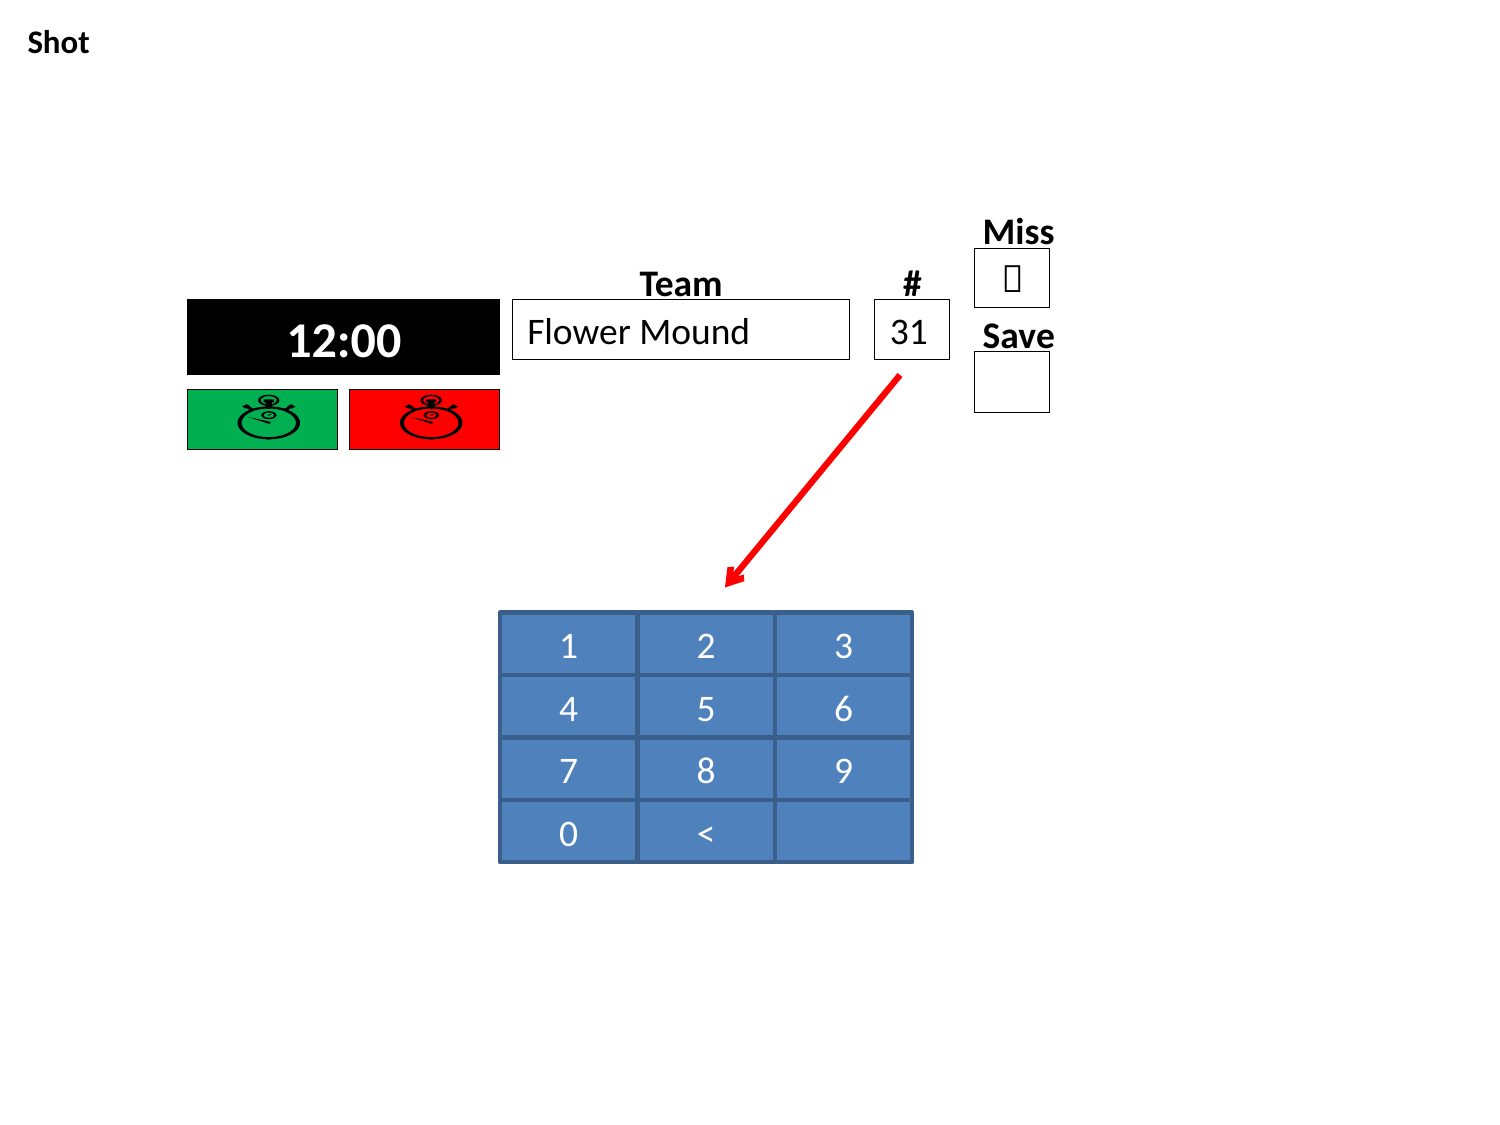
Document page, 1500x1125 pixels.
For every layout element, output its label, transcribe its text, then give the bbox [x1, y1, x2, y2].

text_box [724, 374, 901, 588]
text_box 0 [498, 798, 635, 864]
text_box  [974, 248, 1050, 303]
text_box Team [512, 251, 850, 312]
text_box 9 [773, 735, 914, 798]
text_box Miss [937, 199, 1100, 260]
title Shot [12, 12, 1363, 68]
text_box Save [937, 303, 1100, 364]
text_box [773, 798, 914, 864]
picture [399, 394, 463, 440]
text_box 31 [874, 312, 937, 360]
text_box 6 [773, 673, 914, 735]
text_box 7 [498, 735, 635, 798]
text_box [187, 389, 338, 450]
text_box 8 [635, 735, 773, 798]
text_box < [635, 798, 773, 864]
text_box Flower Mound [512, 312, 850, 360]
text_box 5 [635, 673, 773, 735]
text_box 1 [498, 610, 635, 673]
text_box [974, 351, 1050, 413]
picture [237, 394, 301, 440]
text_box 12:00 [187, 299, 500, 375]
text_box 2 [635, 610, 773, 673]
text_box # [874, 251, 950, 312]
text_box [349, 389, 500, 450]
text_box 4 [498, 673, 635, 735]
text_box 3 [773, 610, 914, 673]
